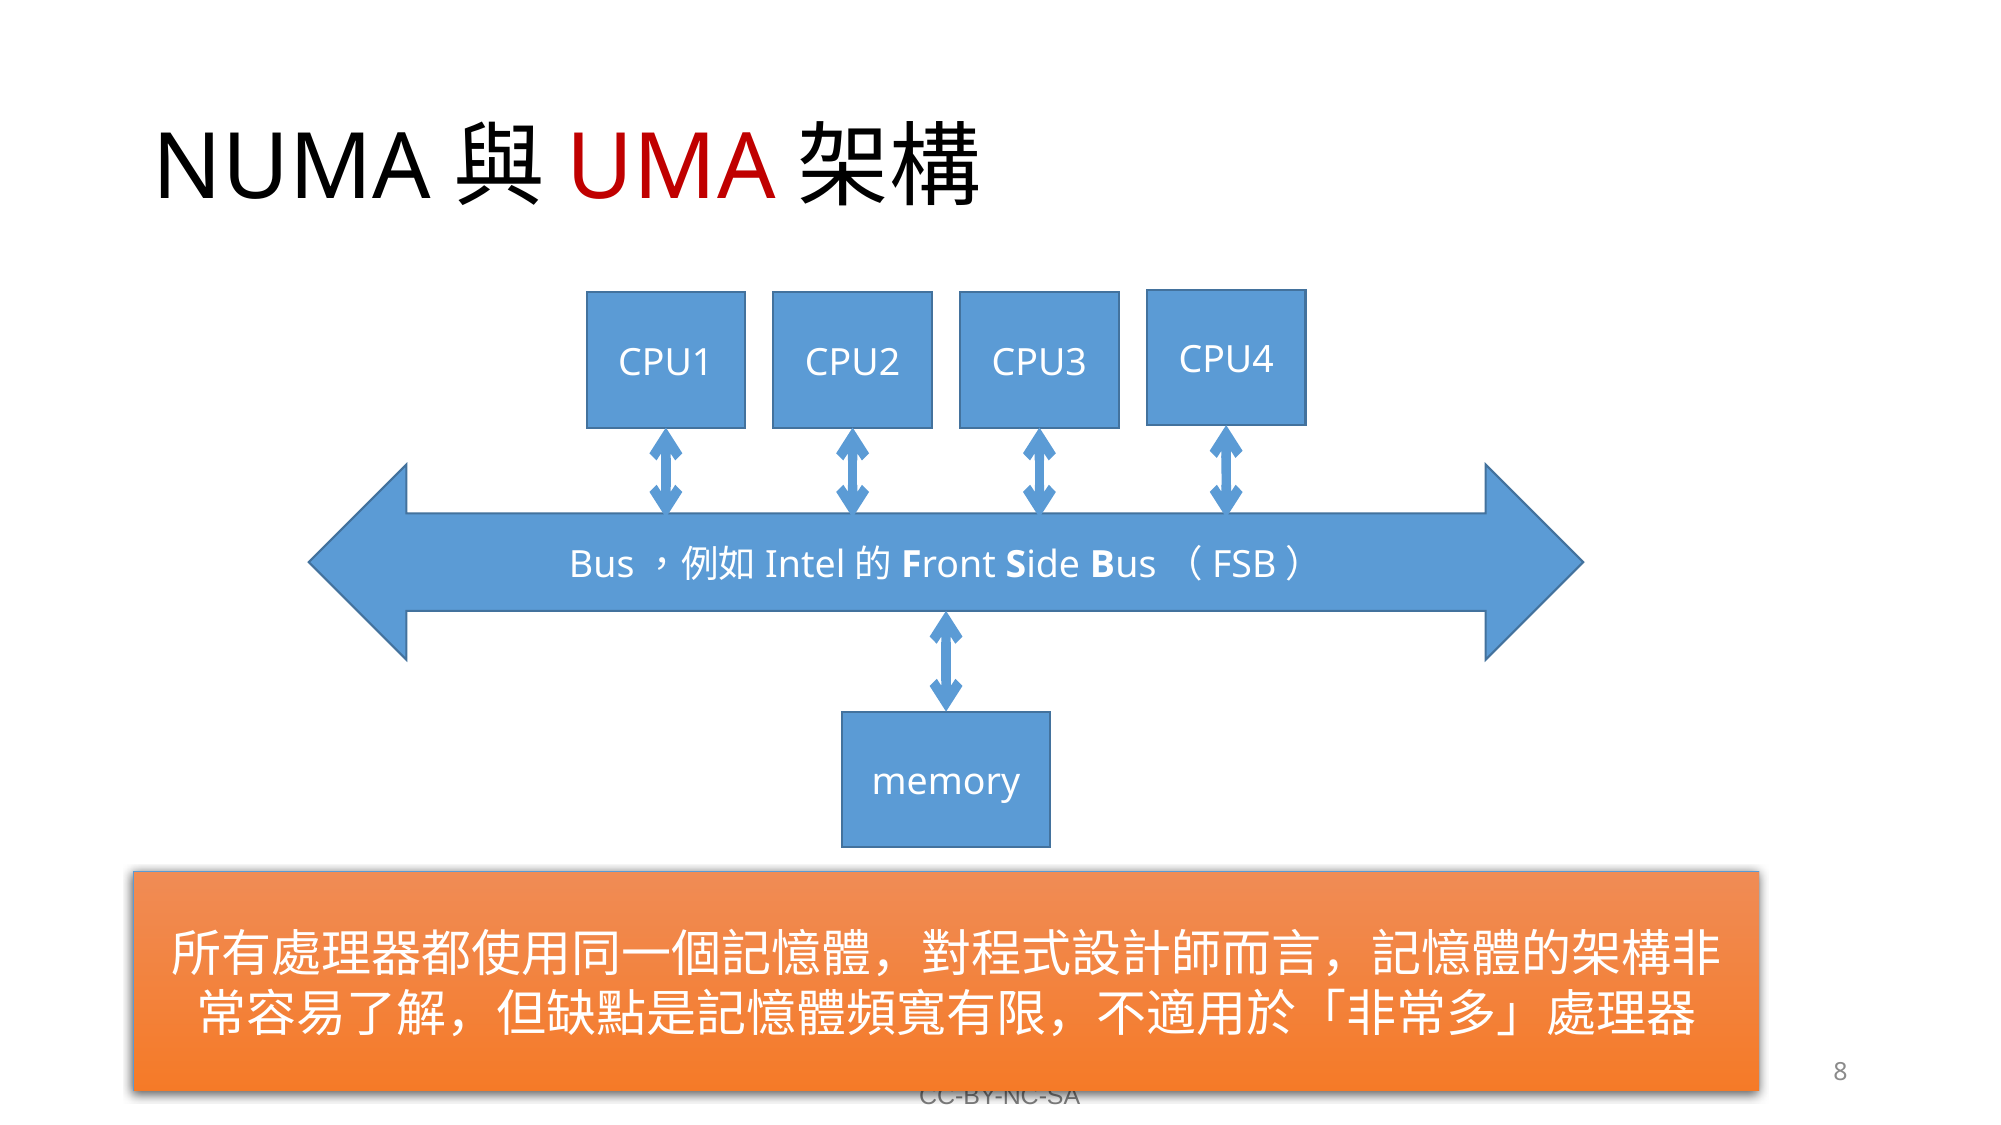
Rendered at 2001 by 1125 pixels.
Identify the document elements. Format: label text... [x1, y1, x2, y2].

text_box 所有處理器都使用同一個記憶體，對程式設計師而言，記憶體的架構非常容易了解，但缺點是記憶體頻寬有限，不適用於「非常多」處理器 [133, 871, 1760, 1091]
text_box Bus，例如Intel的Front Side Bus（FSB） [307, 462, 1585, 663]
title NUMA與UMA架構 [137, 59, 1863, 278]
text_box CPU3 [959, 291, 1120, 425]
slide_number 8 [1412, 1042, 1863, 1103]
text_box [665, 425, 1227, 518]
text_box CPU2 [772, 291, 933, 425]
text_box CPU4 [1146, 289, 1307, 426]
text_box memory [841, 711, 1051, 848]
text_box CPU1 [586, 291, 746, 429]
